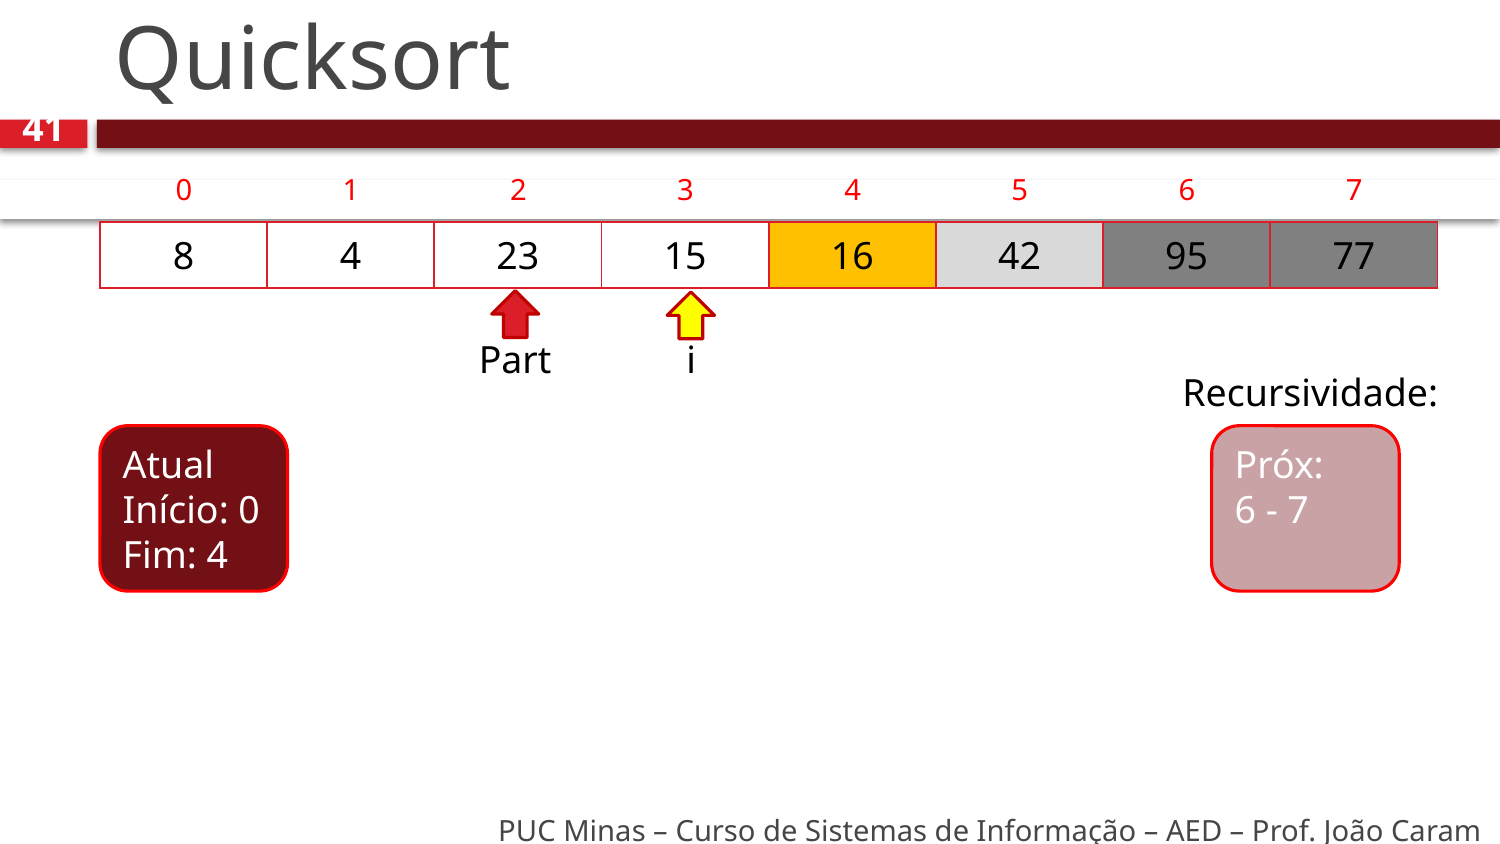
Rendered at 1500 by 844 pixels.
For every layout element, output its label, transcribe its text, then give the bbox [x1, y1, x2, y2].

table_header 77 [1271, 223, 1437, 287]
text_box Atual Início: 0 Fim: 4 [98, 424, 290, 593]
table_header 4 [268, 223, 433, 287]
slide_number 41 [0, 114, 88, 145]
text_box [666, 291, 715, 390]
table_header 42 [937, 223, 1102, 287]
table_header 15 [602, 223, 768, 287]
text_box Recursividade: [1167, 361, 1454, 421]
text_box [99, 396, 1400, 647]
table_header 8 [101, 223, 266, 287]
table_header 23 [435, 223, 601, 287]
table_header 16 [770, 223, 935, 287]
title Quicksort [99, 19, 1483, 115]
table_header 3 [602, 162, 769, 223]
footer PUC Minas – Curso de Sistemas de Informação – AED – Prof. João Caram [159, 807, 1497, 844]
table_header 0 [100, 162, 268, 223]
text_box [469, 290, 562, 390]
table_header 95 [1104, 223, 1269, 287]
table_header 2 [435, 162, 602, 223]
table_header 5 [936, 162, 1103, 223]
table_header 6 [1103, 162, 1271, 223]
table_header 7 [1271, 162, 1438, 223]
table_header 4 [769, 162, 936, 223]
table_header 1 [268, 162, 435, 223]
text_box Próx: 6 - 7 [1210, 424, 1401, 593]
